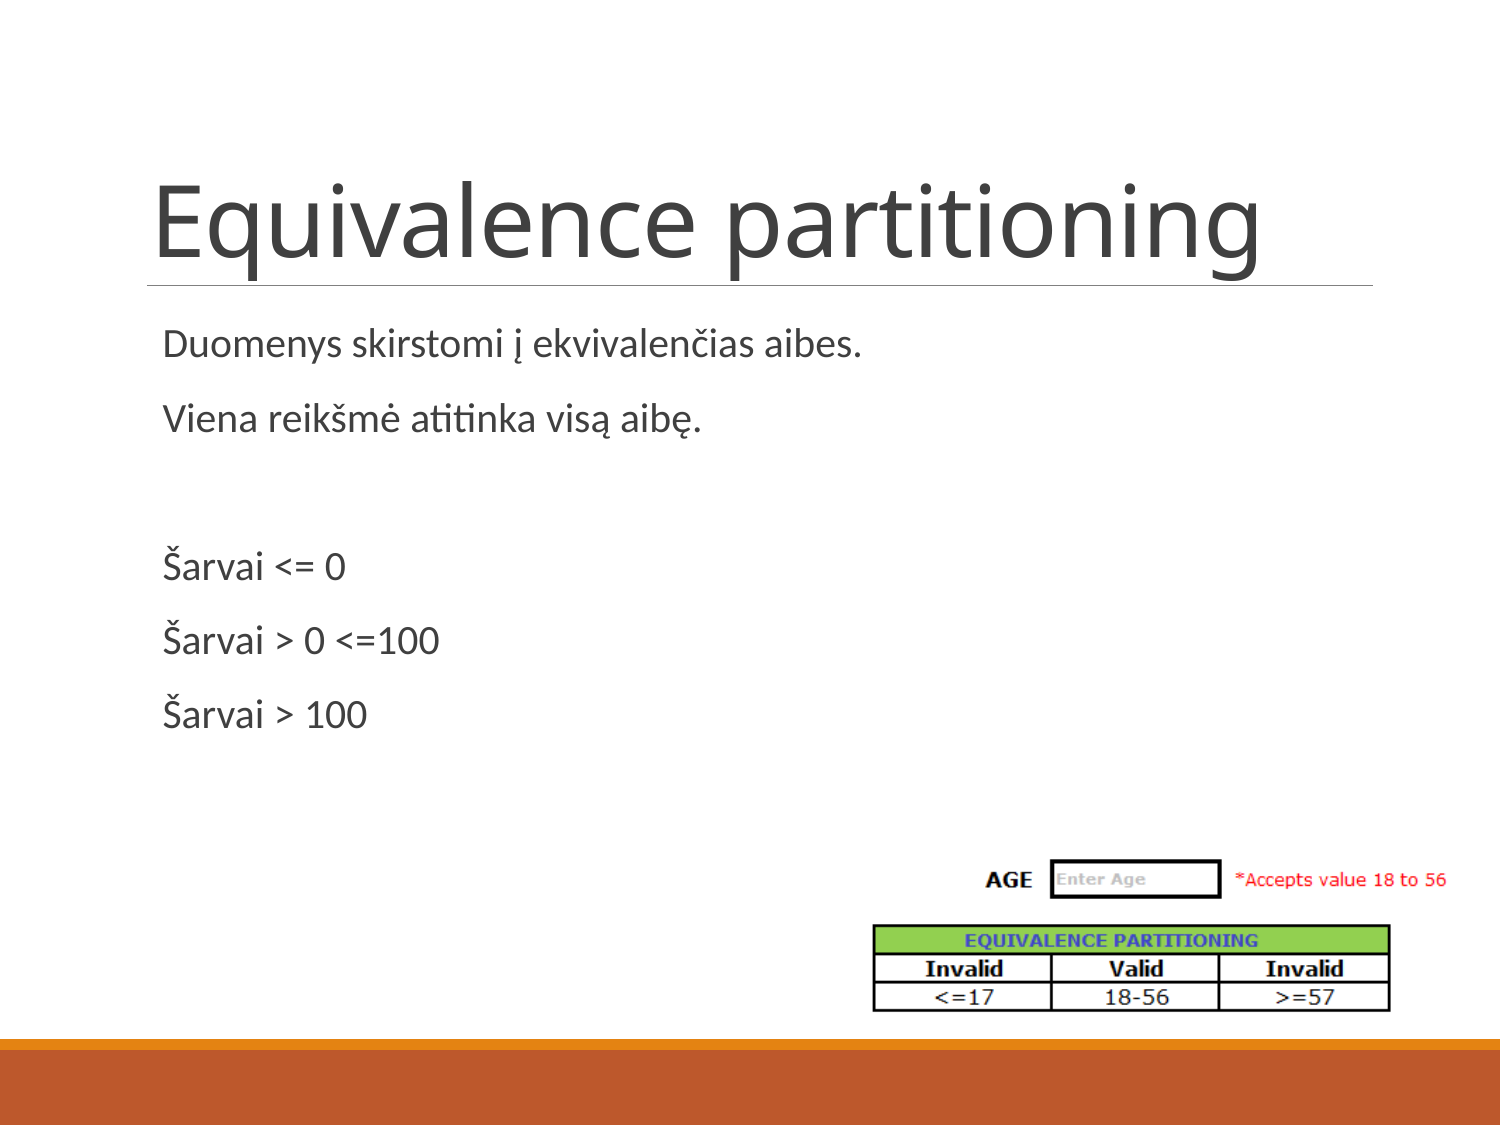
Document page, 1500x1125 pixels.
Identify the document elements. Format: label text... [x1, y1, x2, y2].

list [855, 833, 1465, 1029]
title Equivalence partitioning [135, 47, 1373, 285]
list Duomenys skirstomi į ekvivalenčias aibes. Viena reikšmė atitinka visą aibę. Šarvai <= 0 Šarvai > 0 <=100 Šarvai > 100 [147, 314, 1365, 799]
